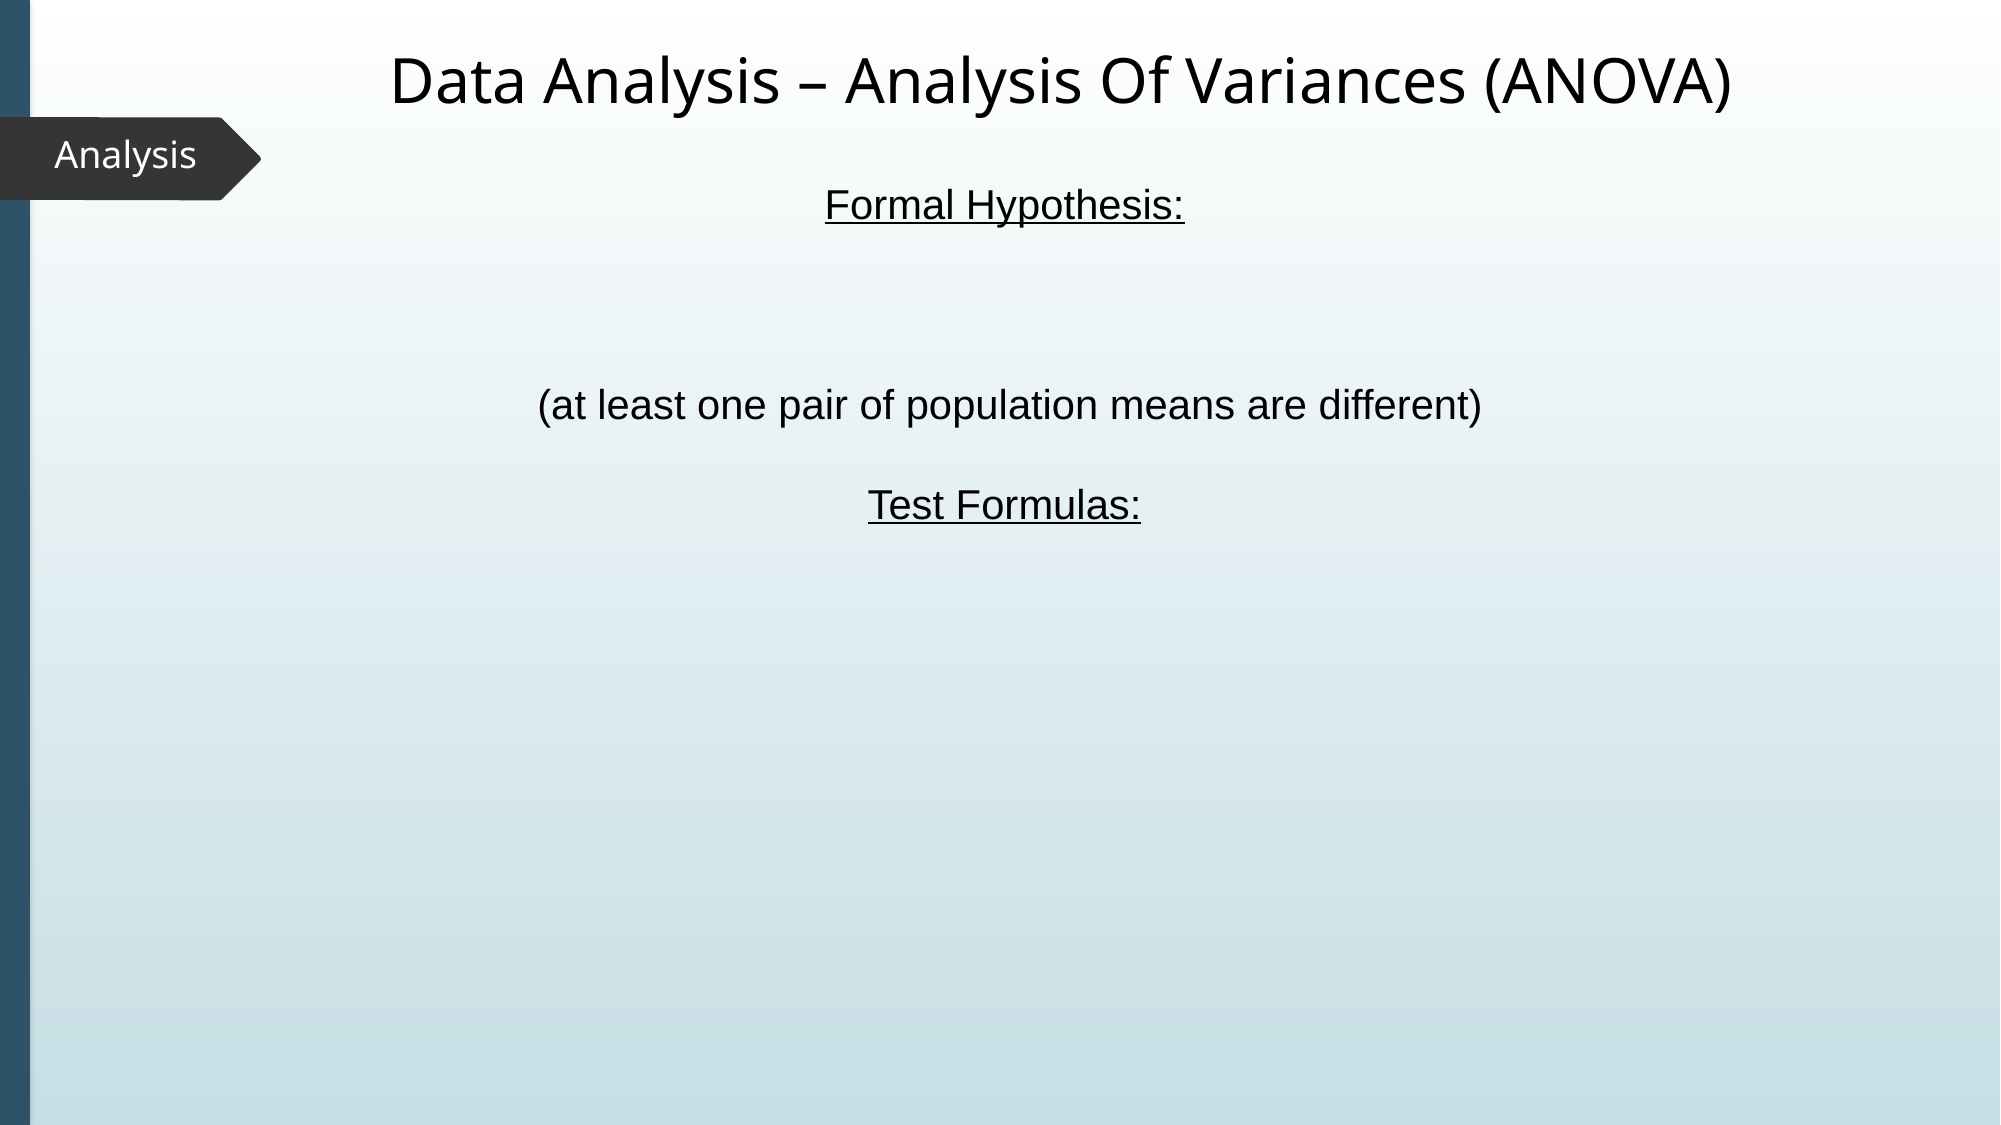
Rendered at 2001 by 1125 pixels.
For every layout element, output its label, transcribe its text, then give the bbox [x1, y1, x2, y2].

text_box Data Analysis – Analysis Of Variances (ANOVA) [163, 34, 1961, 124]
text_box Analysis [39, 123, 213, 184]
